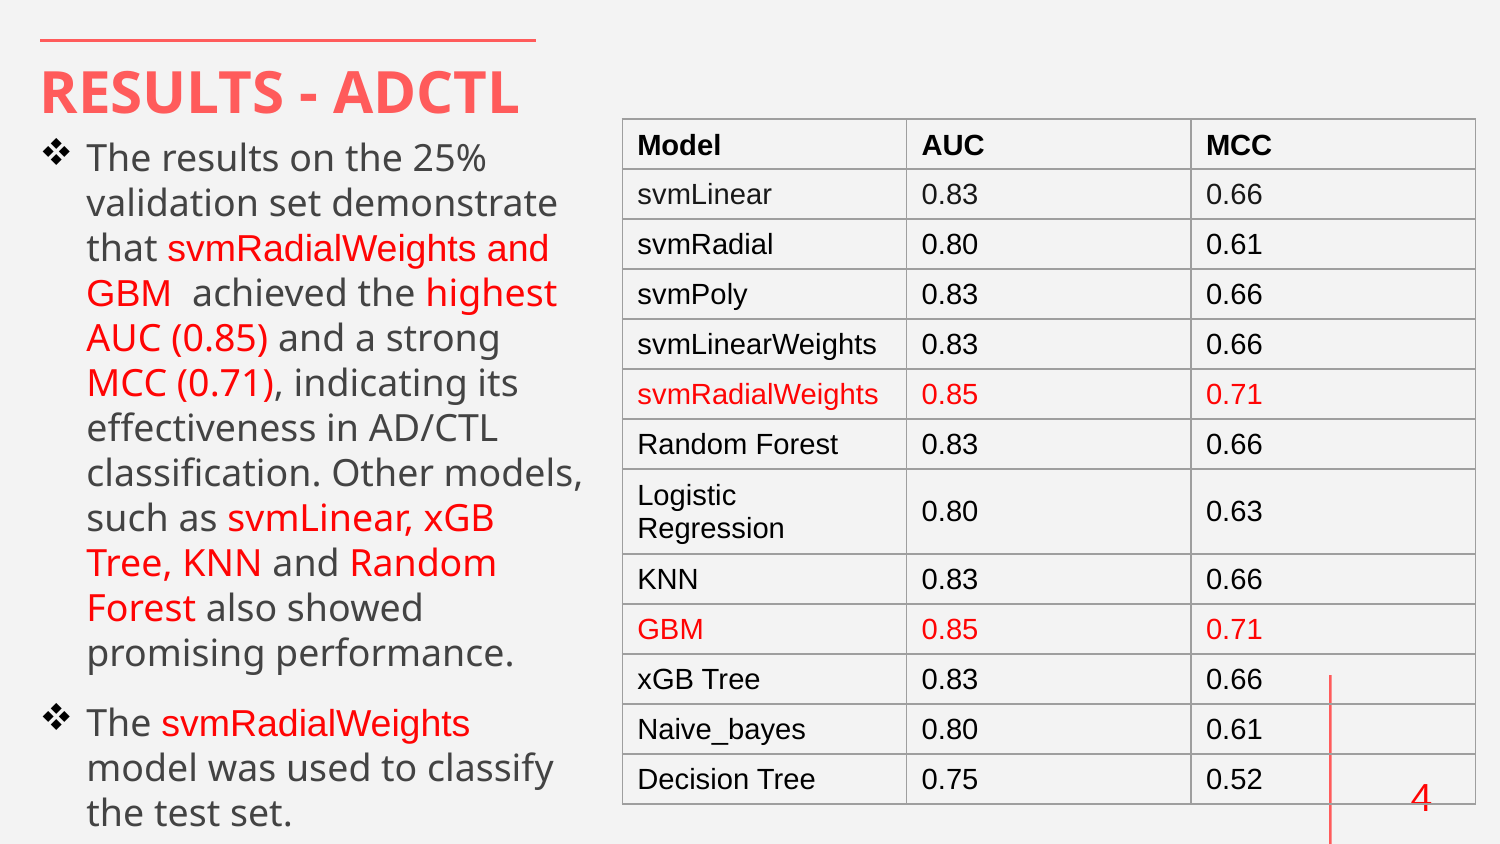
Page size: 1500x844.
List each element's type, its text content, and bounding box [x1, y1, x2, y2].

table_cell 0.80 [907, 705, 1190, 753]
table_cell 0.80 [907, 220, 1190, 268]
table_cell 0.75 [907, 755, 1190, 803]
table_cell 0.61 [1192, 705, 1475, 753]
table_cell 0.80 [907, 470, 1190, 553]
table_cell 0.83 [907, 320, 1190, 368]
table_cell 0.66 [1192, 270, 1475, 318]
table_cell GBM [623, 605, 906, 653]
table_cell Logistic Regression [623, 470, 906, 553]
table_cell 0.63 [1192, 470, 1475, 553]
table_cell 0.61 [1192, 220, 1475, 268]
table_cell svmLinear [623, 170, 906, 218]
table_cell xGB Tree [623, 655, 906, 703]
table_cell Decision Tree [623, 755, 906, 803]
text_box 4 [1362, 766, 1480, 826]
table_cell 0.71 [1192, 370, 1475, 418]
table_header MCC [1192, 120, 1475, 168]
table_cell 0.83 [907, 270, 1190, 318]
table_header Model [623, 120, 906, 168]
table_cell KNN [623, 555, 906, 603]
table_cell 0.83 [907, 655, 1190, 703]
table_cell 0.66 [1192, 170, 1475, 218]
text_box The results on the 25% validation set demonstrate that svmRadialWeights and GBM achieved the highest AUC (0.85) and a strong MCC (0.71), indicating its effectiveness in AD/CTL classification. Other models, such as svmLinear, xGB Tree, KNN and Random Forest also showed promising performance. The svmRadialWeights model was used to classify the test set. [24, 118, 603, 805]
table_cell 0.66 [1192, 320, 1475, 368]
table_cell svmRadialWeights [623, 370, 906, 418]
table_cell 0.85 [907, 605, 1190, 653]
table_cell Naive_bayes [623, 705, 906, 753]
table_cell 0.66 [1192, 655, 1475, 703]
table_cell 0.66 [1192, 420, 1475, 468]
table_header AUC [907, 120, 1190, 168]
table_cell svmRadial [623, 220, 906, 268]
table_cell svmPoly [623, 270, 906, 318]
title RESULTS - ADCTL [24, 40, 1291, 118]
table_cell Random Forest [623, 420, 906, 468]
table_cell 0.66 [1192, 555, 1475, 603]
table_cell 0.71 [1192, 605, 1475, 653]
table_cell 0.52 [1192, 755, 1475, 803]
table_cell 0.83 [907, 555, 1190, 603]
table_cell svmLinearWeights [623, 320, 906, 368]
table_cell 0.83 [907, 170, 1190, 218]
table_cell 0.85 [907, 370, 1190, 418]
table_cell 0.83 [907, 420, 1190, 468]
